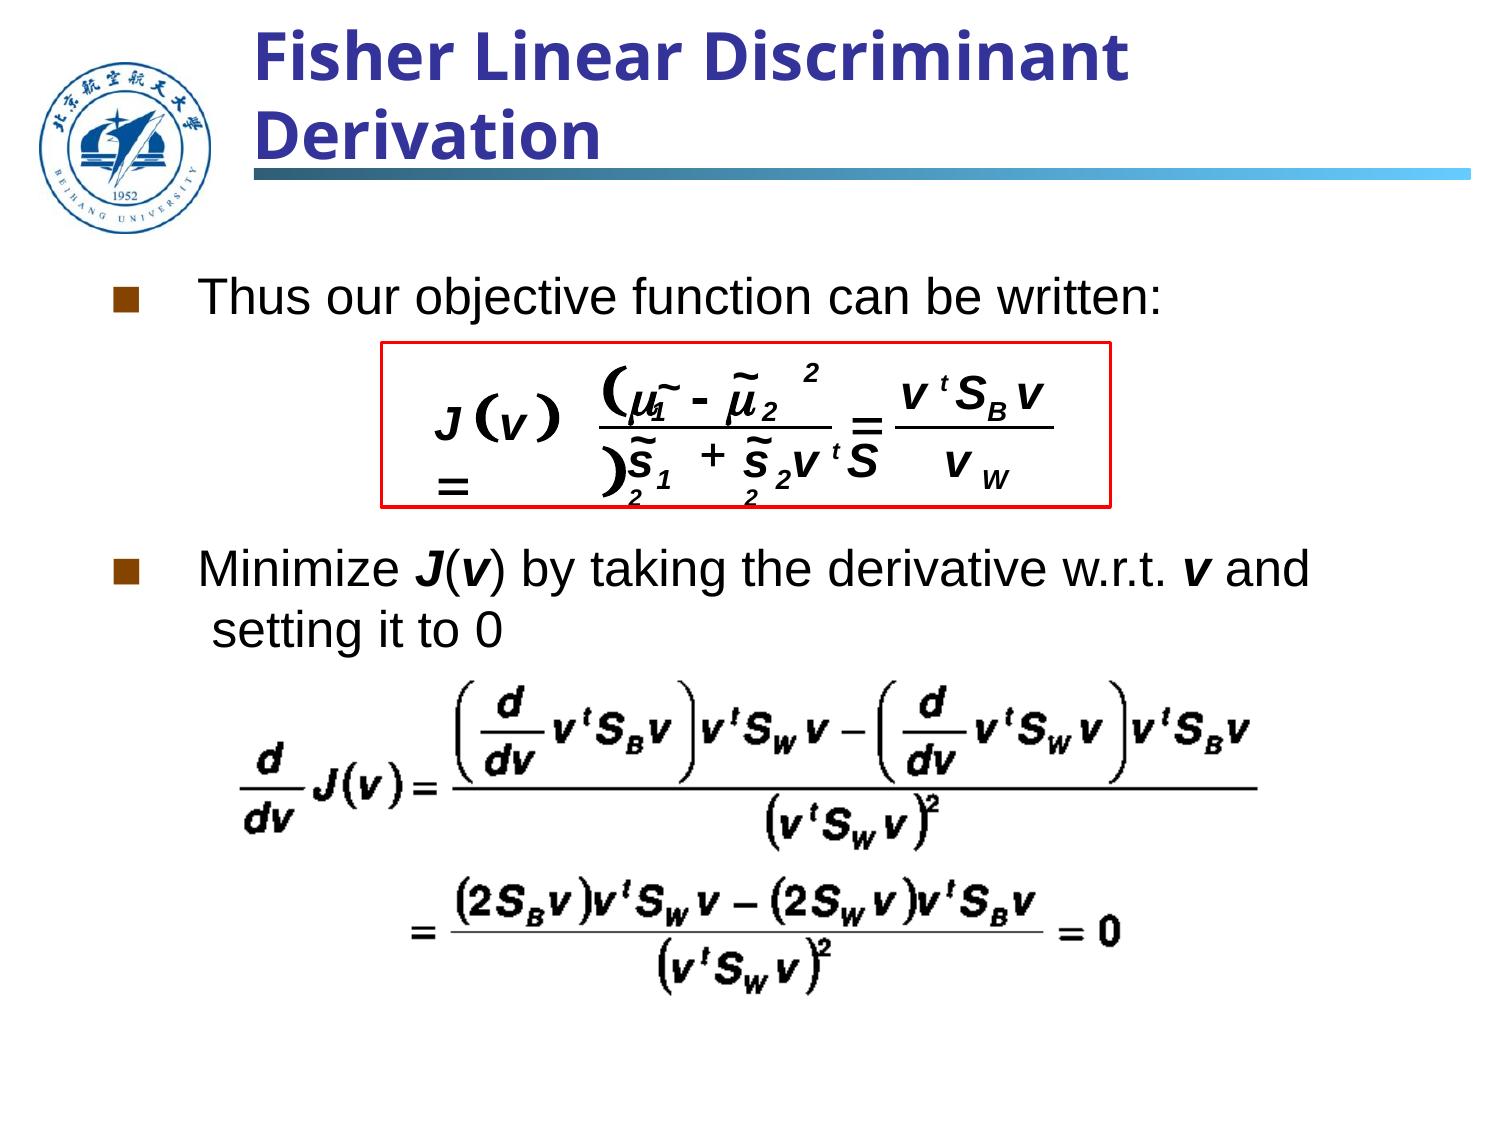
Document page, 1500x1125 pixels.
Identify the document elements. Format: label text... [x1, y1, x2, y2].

picture [39, 62, 211, 234]
text_box [381, 342, 1111, 507]
text_box ~ 2 [742, 509, 798, 516]
picture [215, 673, 1275, 1014]
text_box Minimize J(v) by taking the derivative w.r.t. v and setting it to 0 [107, 533, 1320, 659]
text_box Thus our objective function can be written: [93, 224, 1344, 325]
text_box J v   [432, 507, 581, 511]
text_box Fisher Linear Discriminant Derivation [250, 11, 1480, 174]
text_box ~ 2 [626, 509, 682, 516]
